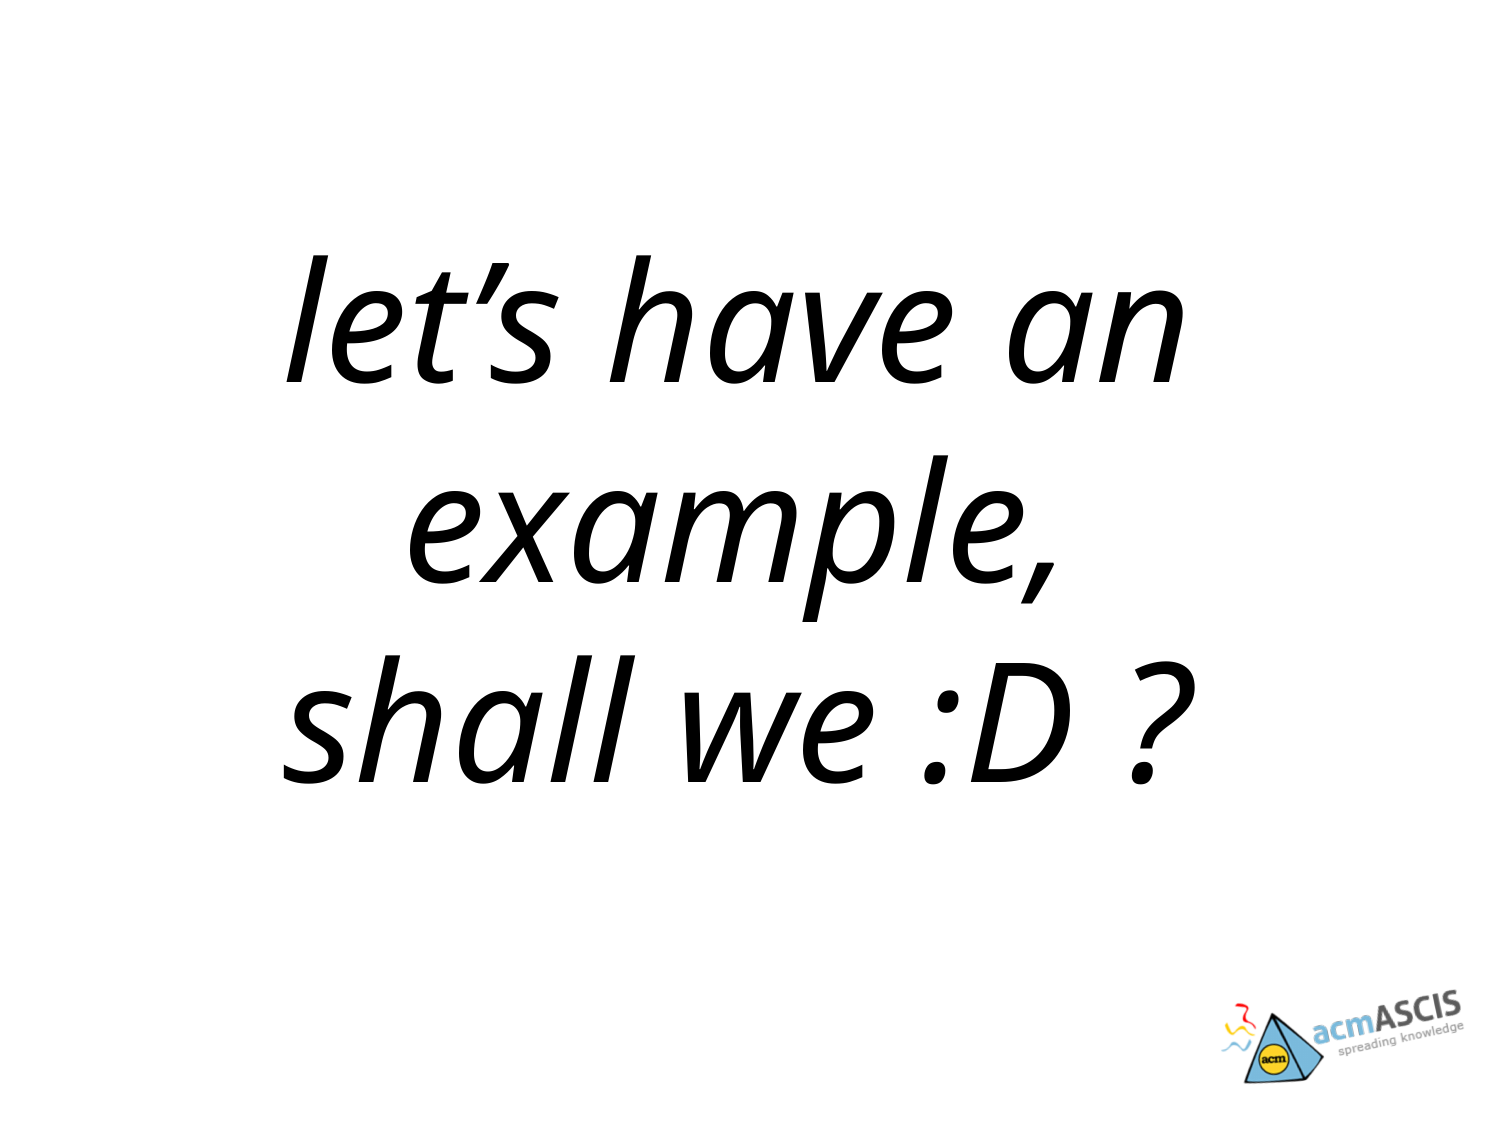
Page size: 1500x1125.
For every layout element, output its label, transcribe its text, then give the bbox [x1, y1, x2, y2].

text_box let’s have an example, shall we :D ? [217, 208, 1258, 823]
picture [1211, 946, 1493, 1112]
